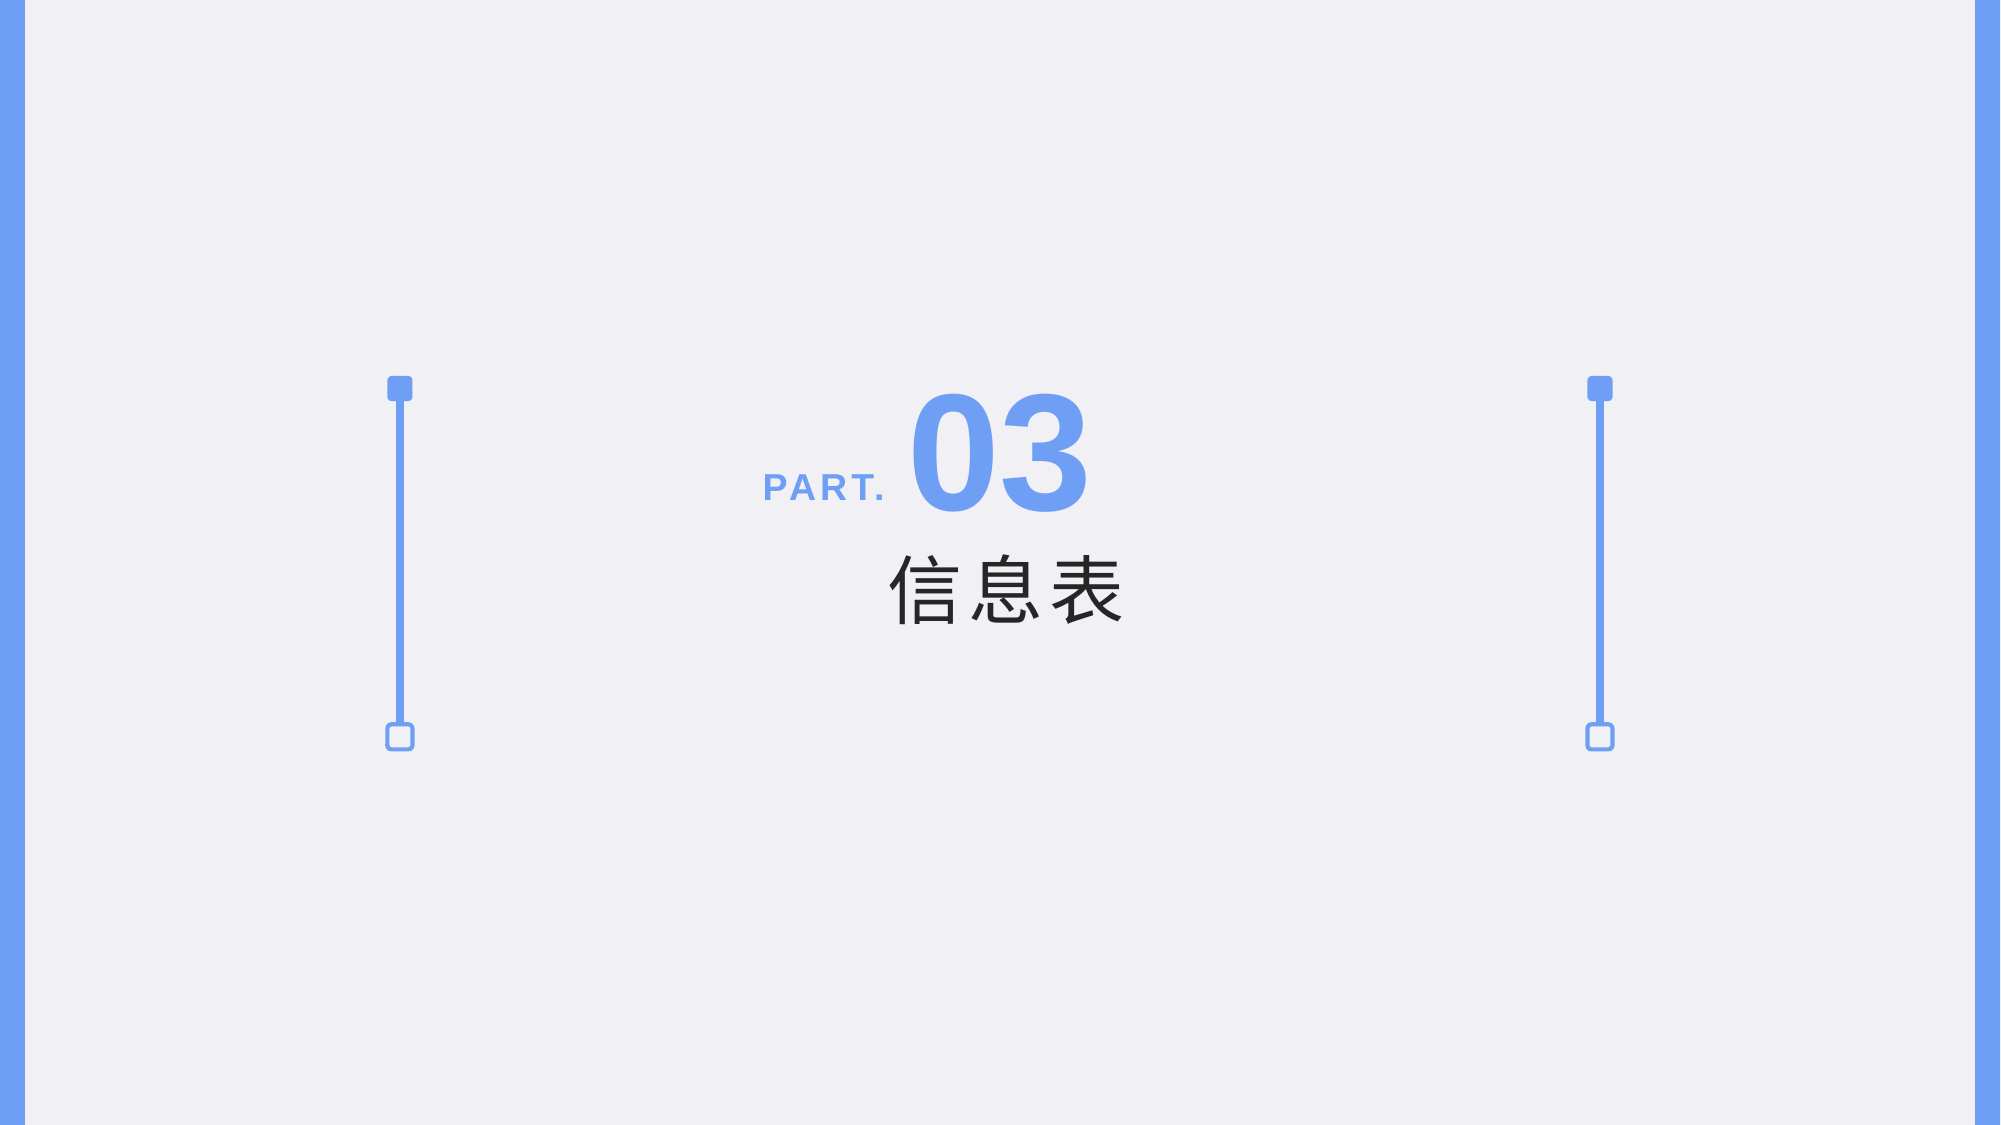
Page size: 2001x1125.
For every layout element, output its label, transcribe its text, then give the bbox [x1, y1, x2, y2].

title 信息表 [454, 521, 1558, 642]
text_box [744, 336, 1109, 554]
